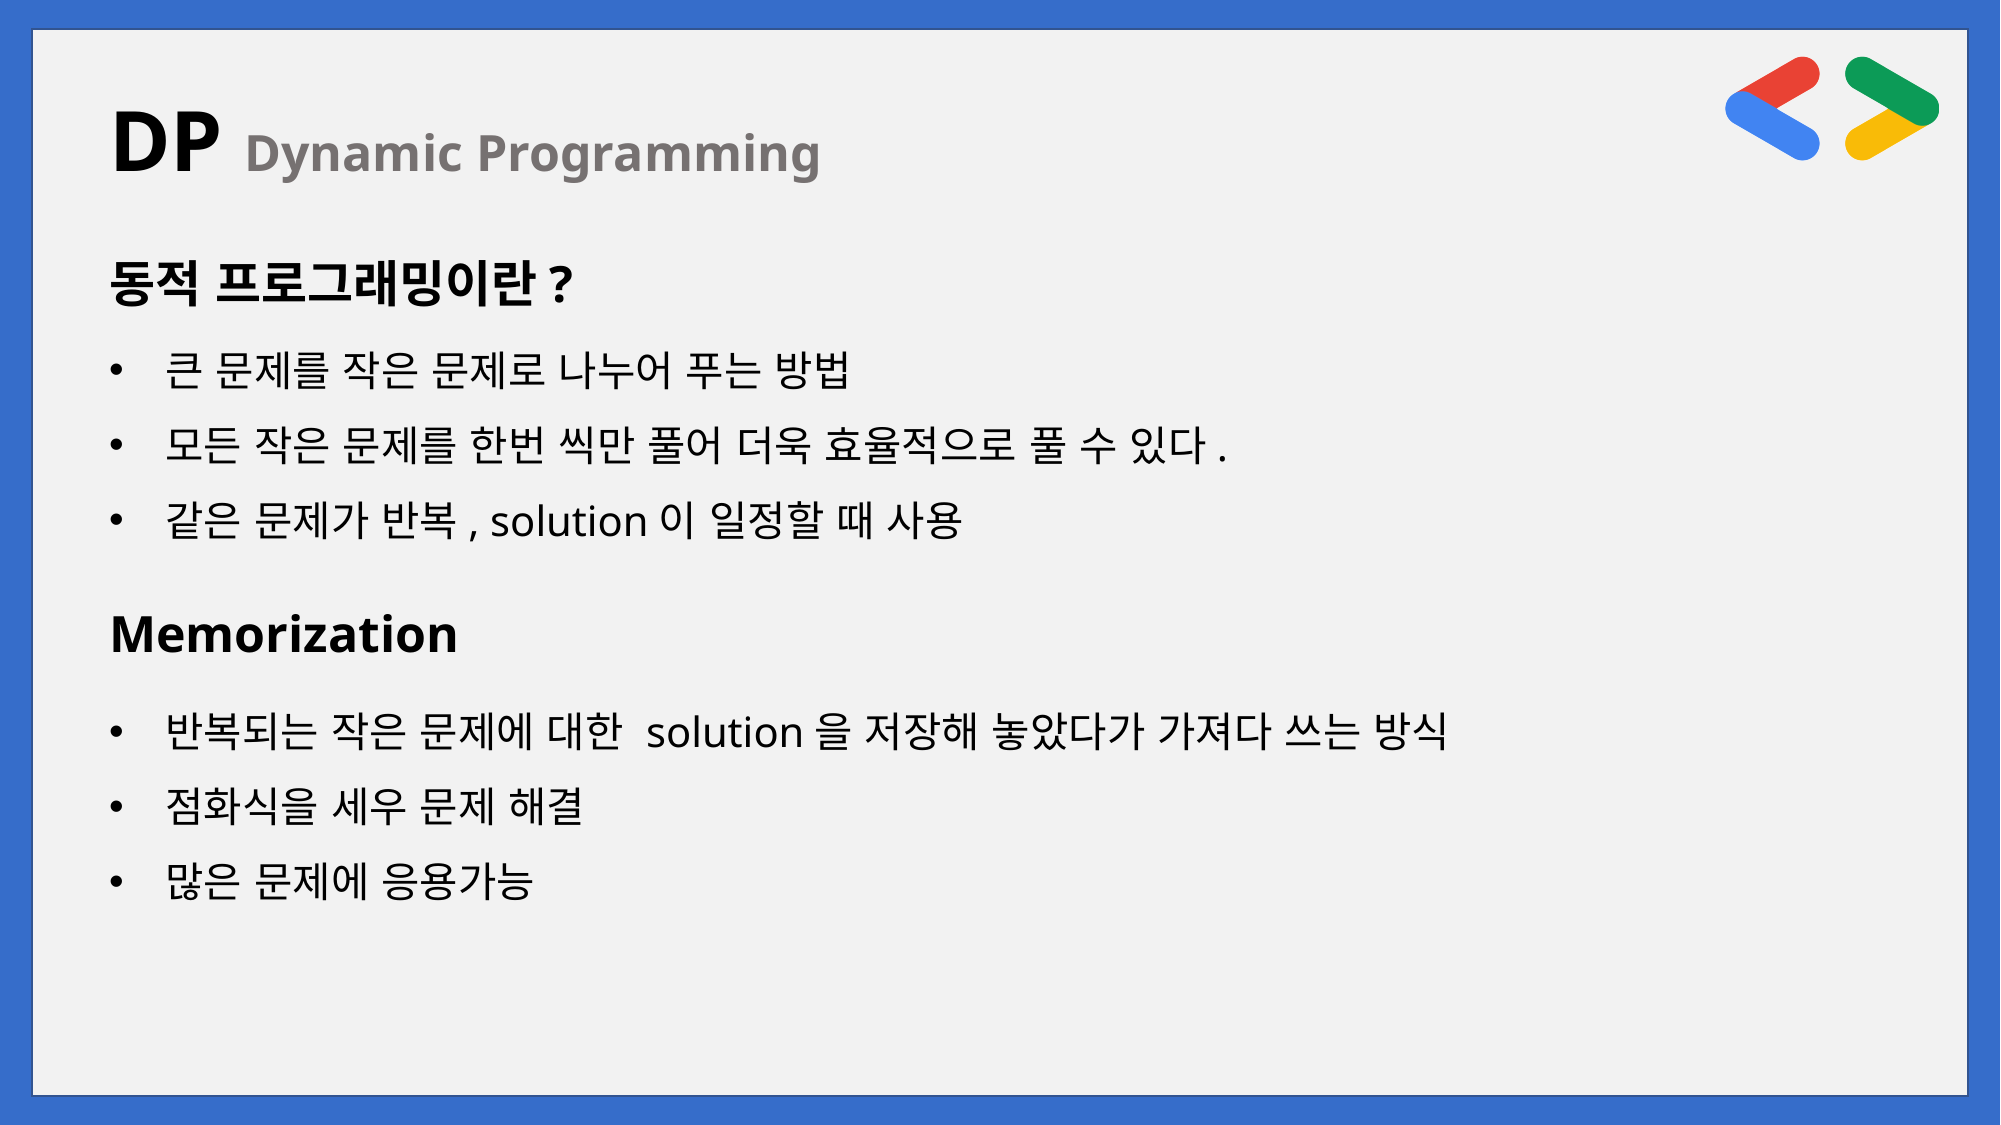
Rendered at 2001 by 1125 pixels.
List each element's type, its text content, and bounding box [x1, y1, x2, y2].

text_box [77, 68, 688, 186]
text_box DP Dynamic Programming [94, 69, 1744, 198]
text_box 큰 문제를 작은 문제로 나누어 푸는 방법 모든 작은 문제를 한번 씩만 풀어 더욱 효율적으로 풀 수 있다. 같은 문제가 반복, solution이 일정할 때 사용 [94, 320, 1780, 553]
text_box 동적 프로그래밍이란? [94, 215, 1780, 320]
picture [1725, 1, 1939, 216]
text_box 반복되는 작은 문제에 대한 solution을 저장해 놓았다가 가져다 쓰는 방식 점화식을 세우 문제 해결 많은 문제에 응용가능 [94, 673, 1780, 914]
text_box Memorization [94, 565, 1780, 671]
